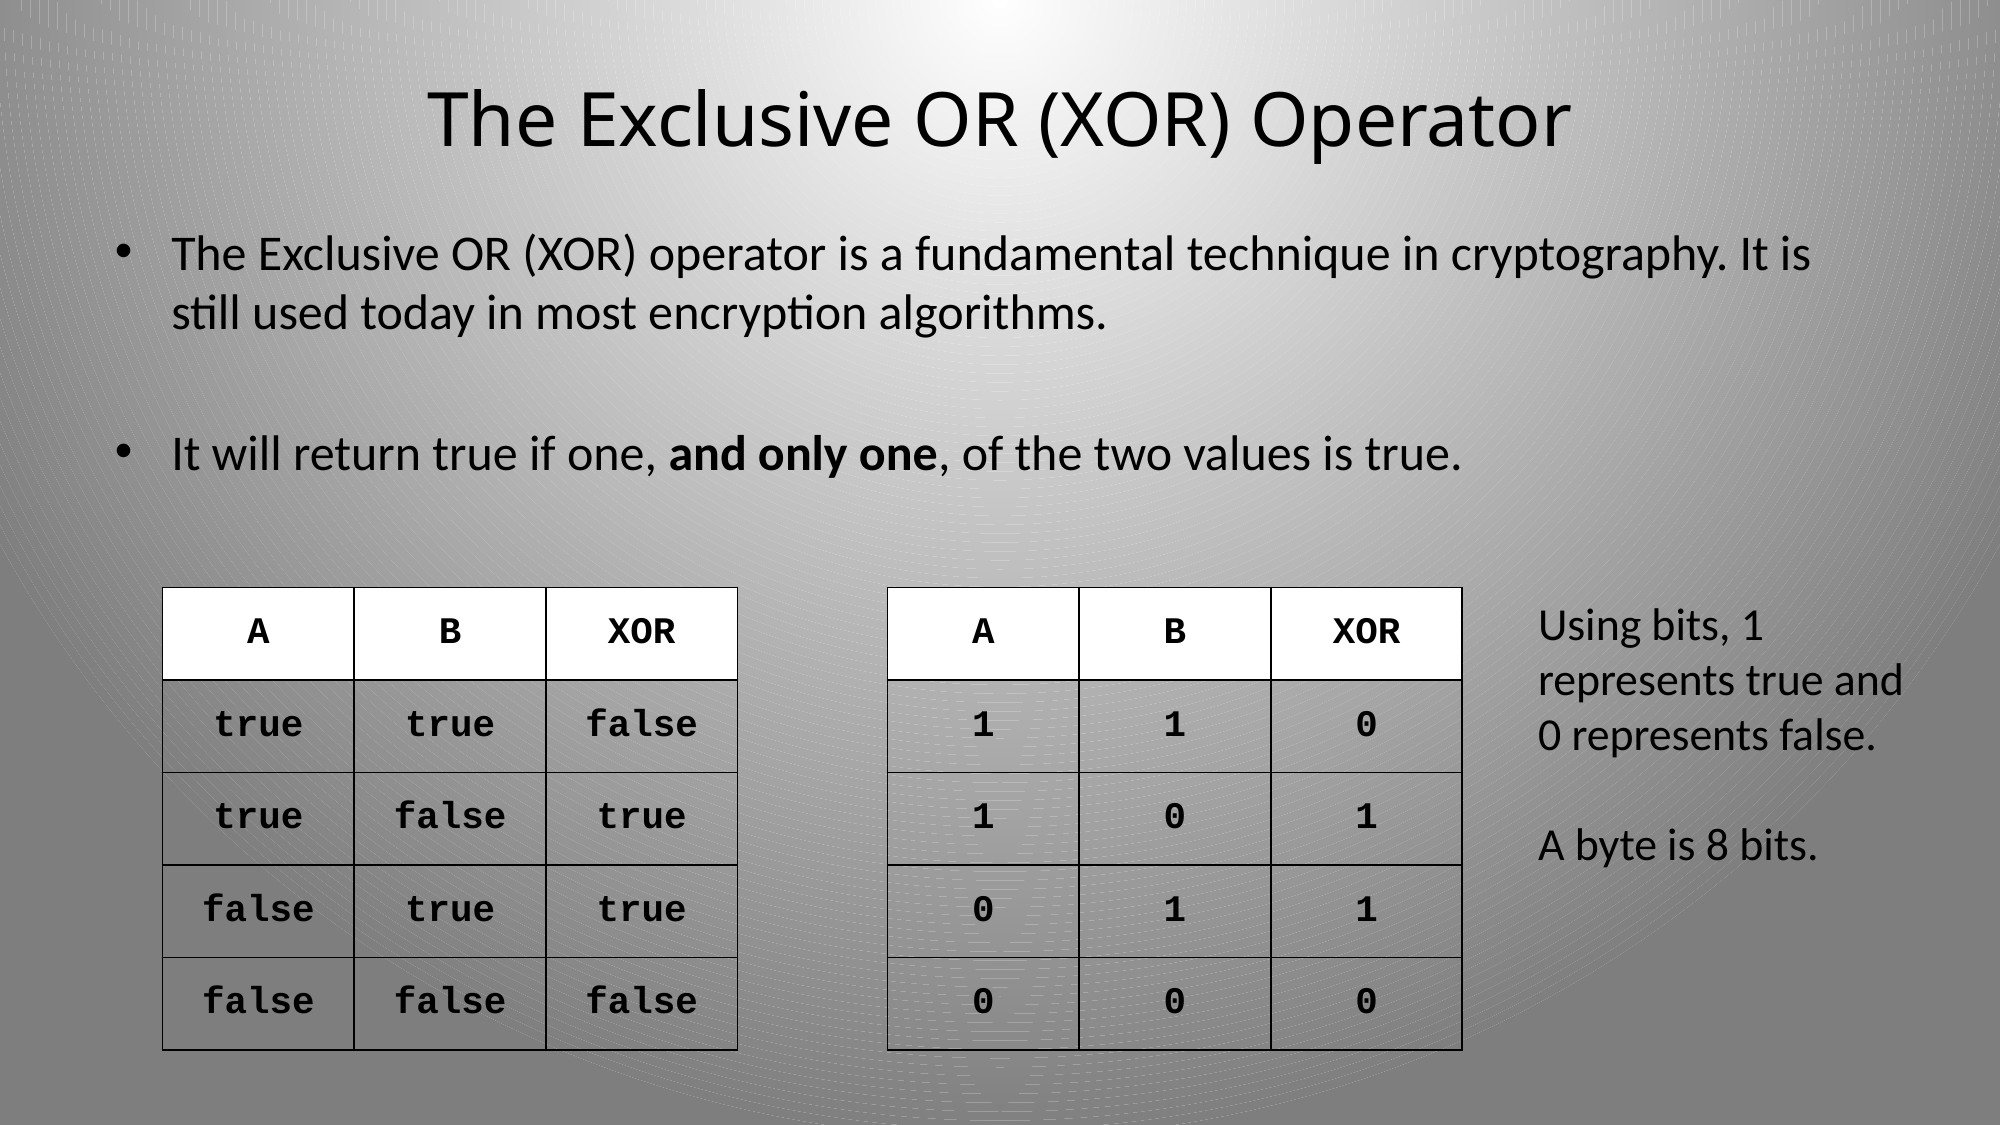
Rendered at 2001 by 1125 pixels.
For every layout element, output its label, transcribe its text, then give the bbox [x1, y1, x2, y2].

table_cell 0 [1080, 958, 1270, 1049]
table_cell true [355, 866, 545, 957]
title The Exclusive OR (XOR) Operator [99, 45, 1900, 188]
table_cell 1 [888, 681, 1078, 772]
table_cell 0 [888, 866, 1078, 957]
table_cell false [547, 681, 737, 772]
table_header A [888, 588, 1078, 679]
table_cell true [355, 681, 545, 772]
table_cell 1 [1080, 866, 1270, 957]
text_box Using bits, 1 represents true and 0 represents false. A byte is 8 bits. [1523, 587, 1930, 878]
table_cell 1 [888, 773, 1078, 864]
table_cell 0 [1080, 773, 1270, 864]
table_header B [355, 588, 545, 679]
table_cell false [355, 773, 545, 864]
table_cell 0 [1272, 958, 1461, 1049]
table_cell 0 [888, 958, 1078, 1049]
table_header A [163, 588, 353, 679]
table_header XOR [1272, 588, 1461, 679]
table_cell 1 [1080, 681, 1270, 772]
table_cell true [547, 773, 737, 864]
table_cell 1 [1272, 866, 1461, 957]
table_header XOR [547, 588, 737, 679]
table_header B [1080, 588, 1270, 679]
table_cell 1 [1272, 773, 1461, 864]
table_cell false [355, 958, 545, 1049]
table_cell true [163, 681, 353, 772]
table_cell false [163, 958, 353, 1049]
table_cell 0 [1272, 681, 1461, 772]
table_cell true [163, 773, 353, 864]
table_cell false [547, 958, 737, 1049]
list The Exclusive OR (XOR) operator is a fundamental technique in cryptography. It is still used today in most encryption algorithms. It will return true if one, and only one, of the two values is true. [99, 212, 1900, 563]
table_cell true [547, 866, 737, 957]
table_cell false [163, 866, 353, 957]
